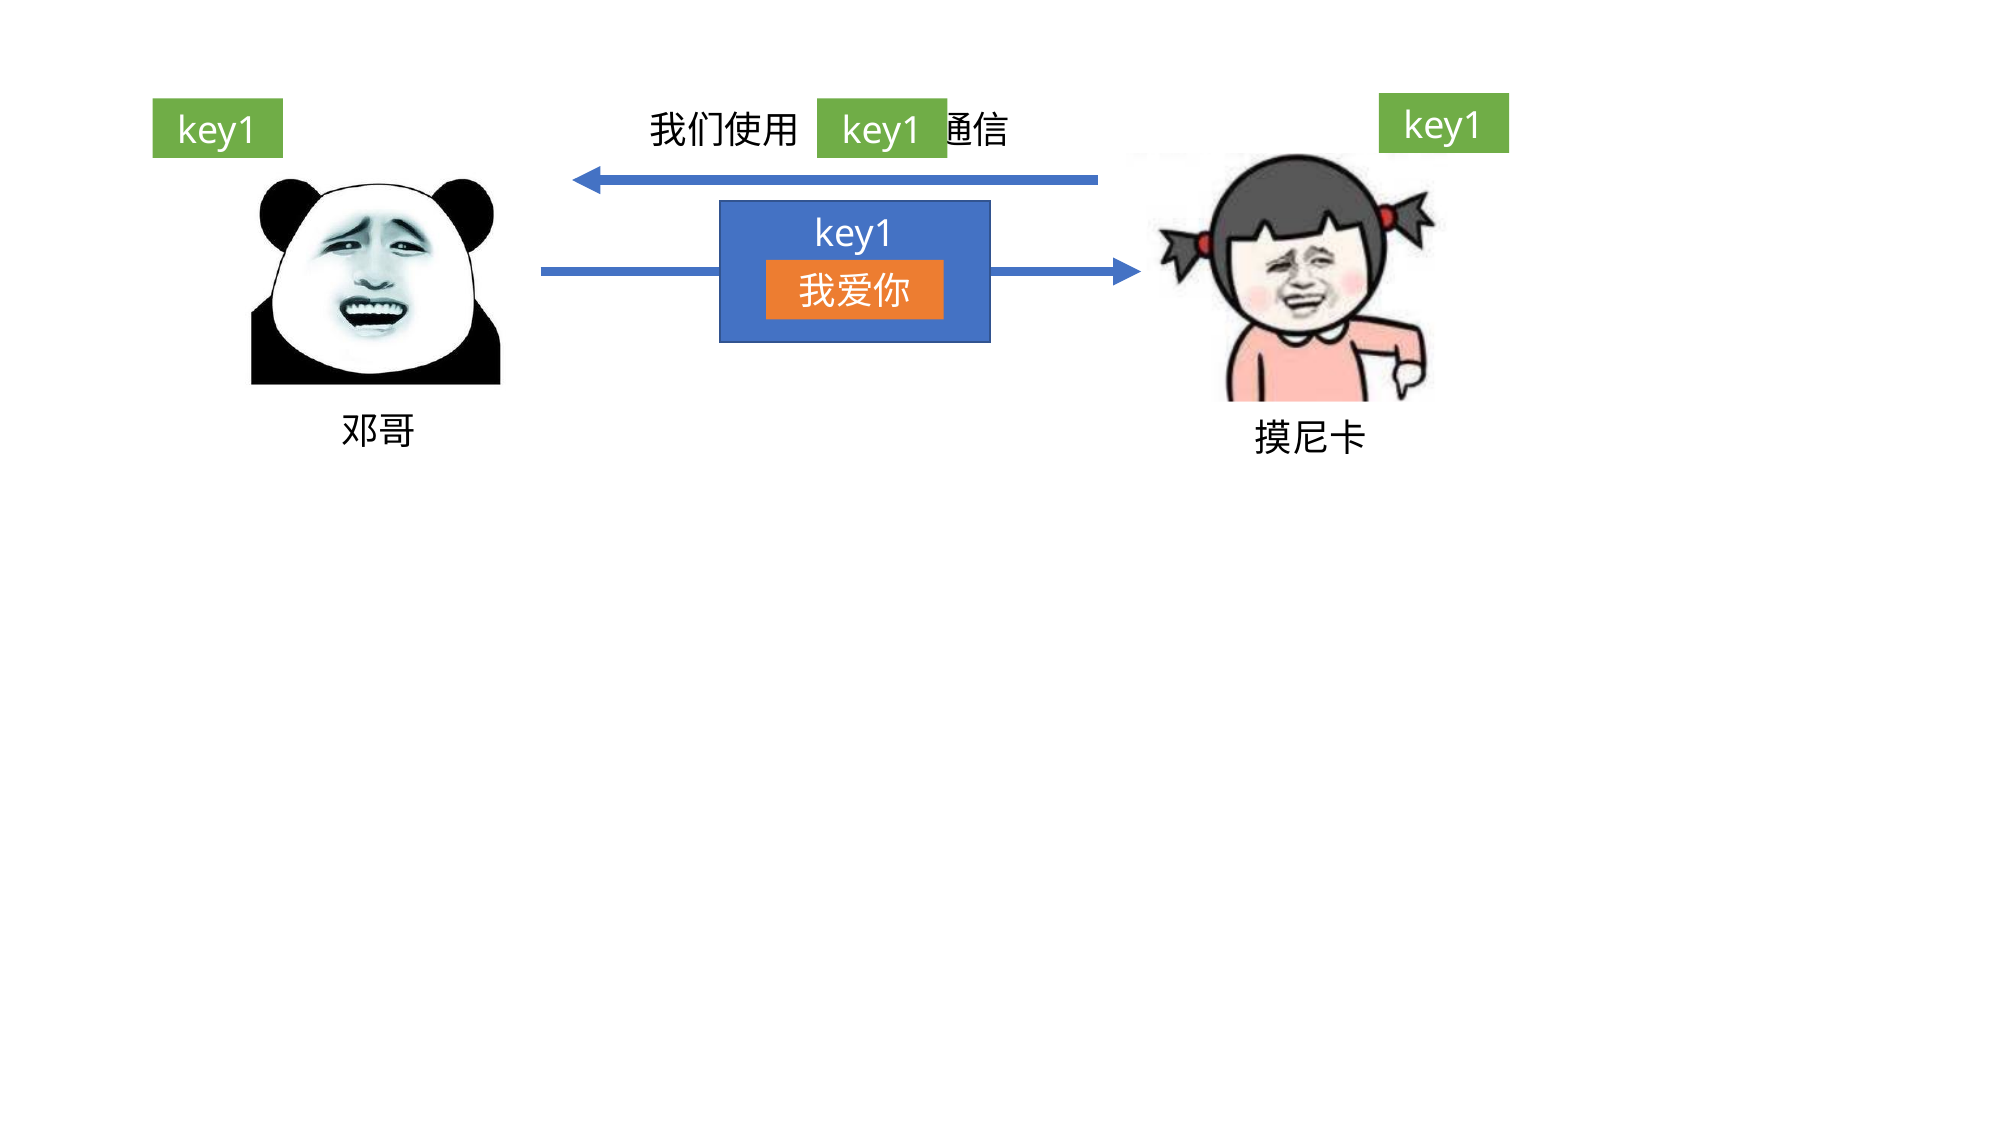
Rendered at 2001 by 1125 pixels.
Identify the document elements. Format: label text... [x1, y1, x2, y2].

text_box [245, 172, 512, 460]
text_box key1 [152, 98, 283, 158]
text_box key1 [817, 98, 948, 158]
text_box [1126, 153, 1455, 467]
text_box 我们使用 通信 [948, 98, 1076, 158]
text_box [540, 201, 1142, 342]
text_box 我们使用 通信 [634, 98, 817, 158]
text_box key1 [1378, 93, 1510, 153]
